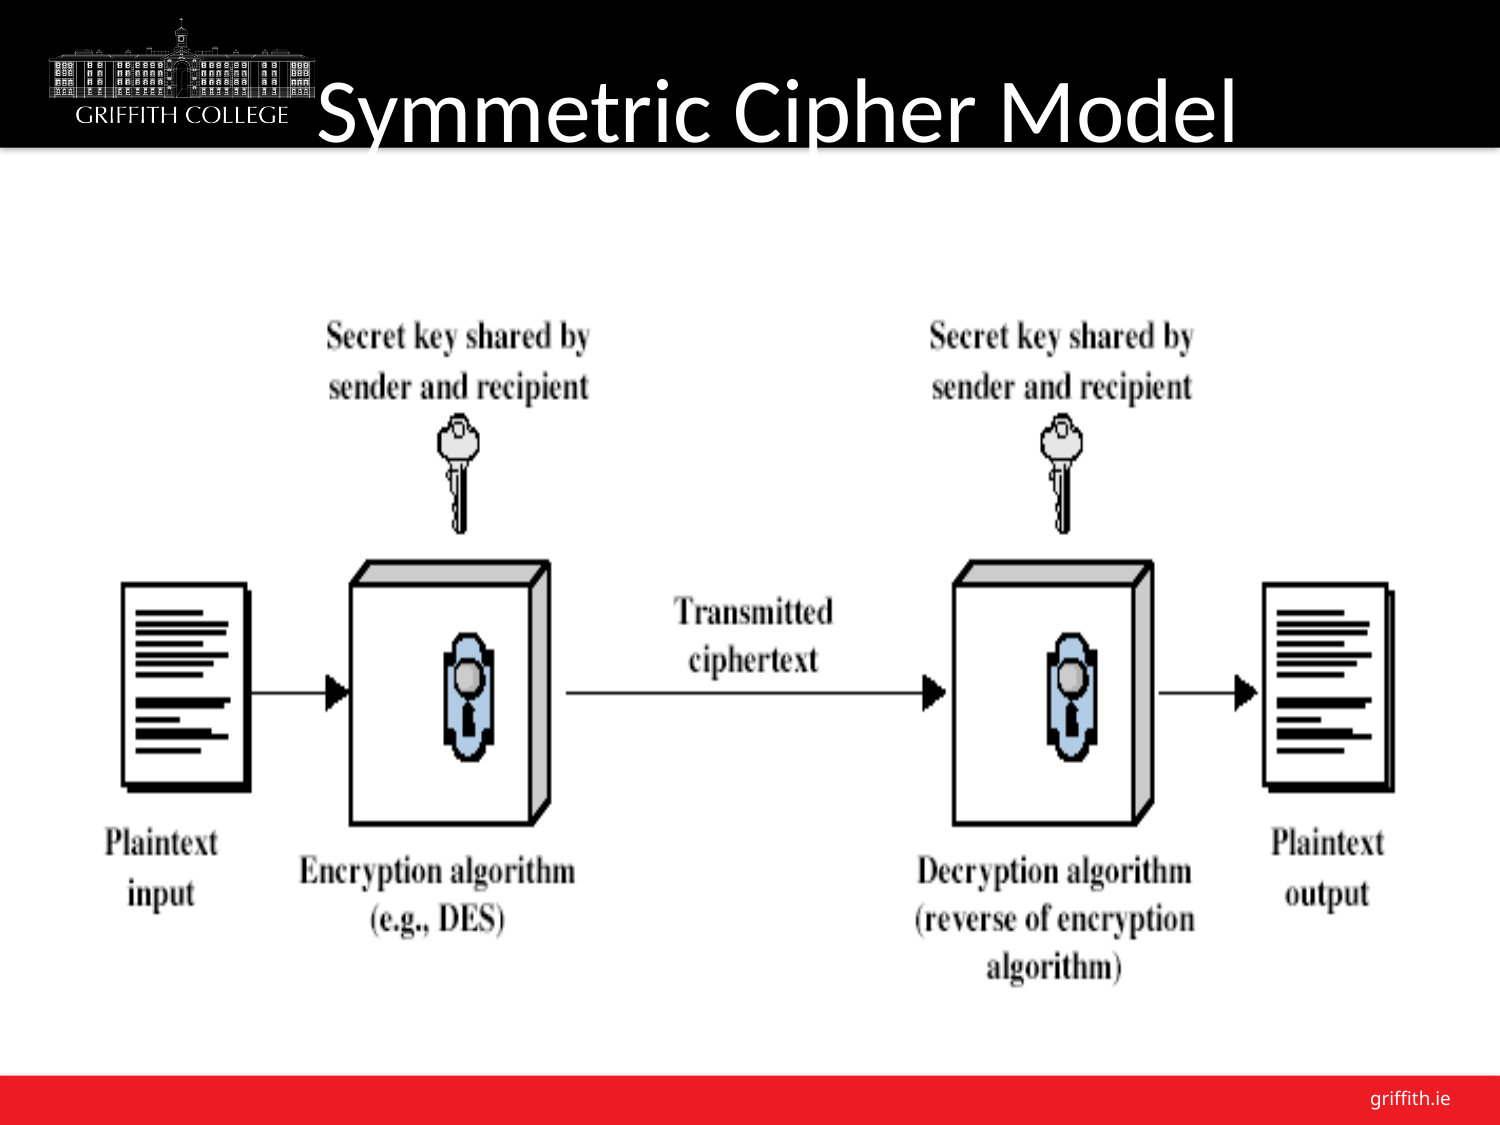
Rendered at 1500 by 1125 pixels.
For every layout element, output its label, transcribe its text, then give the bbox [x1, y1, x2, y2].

title Symmetric Cipher Model [103, 43, 1454, 232]
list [74, 262, 1426, 1006]
picture [21, 0, 341, 187]
